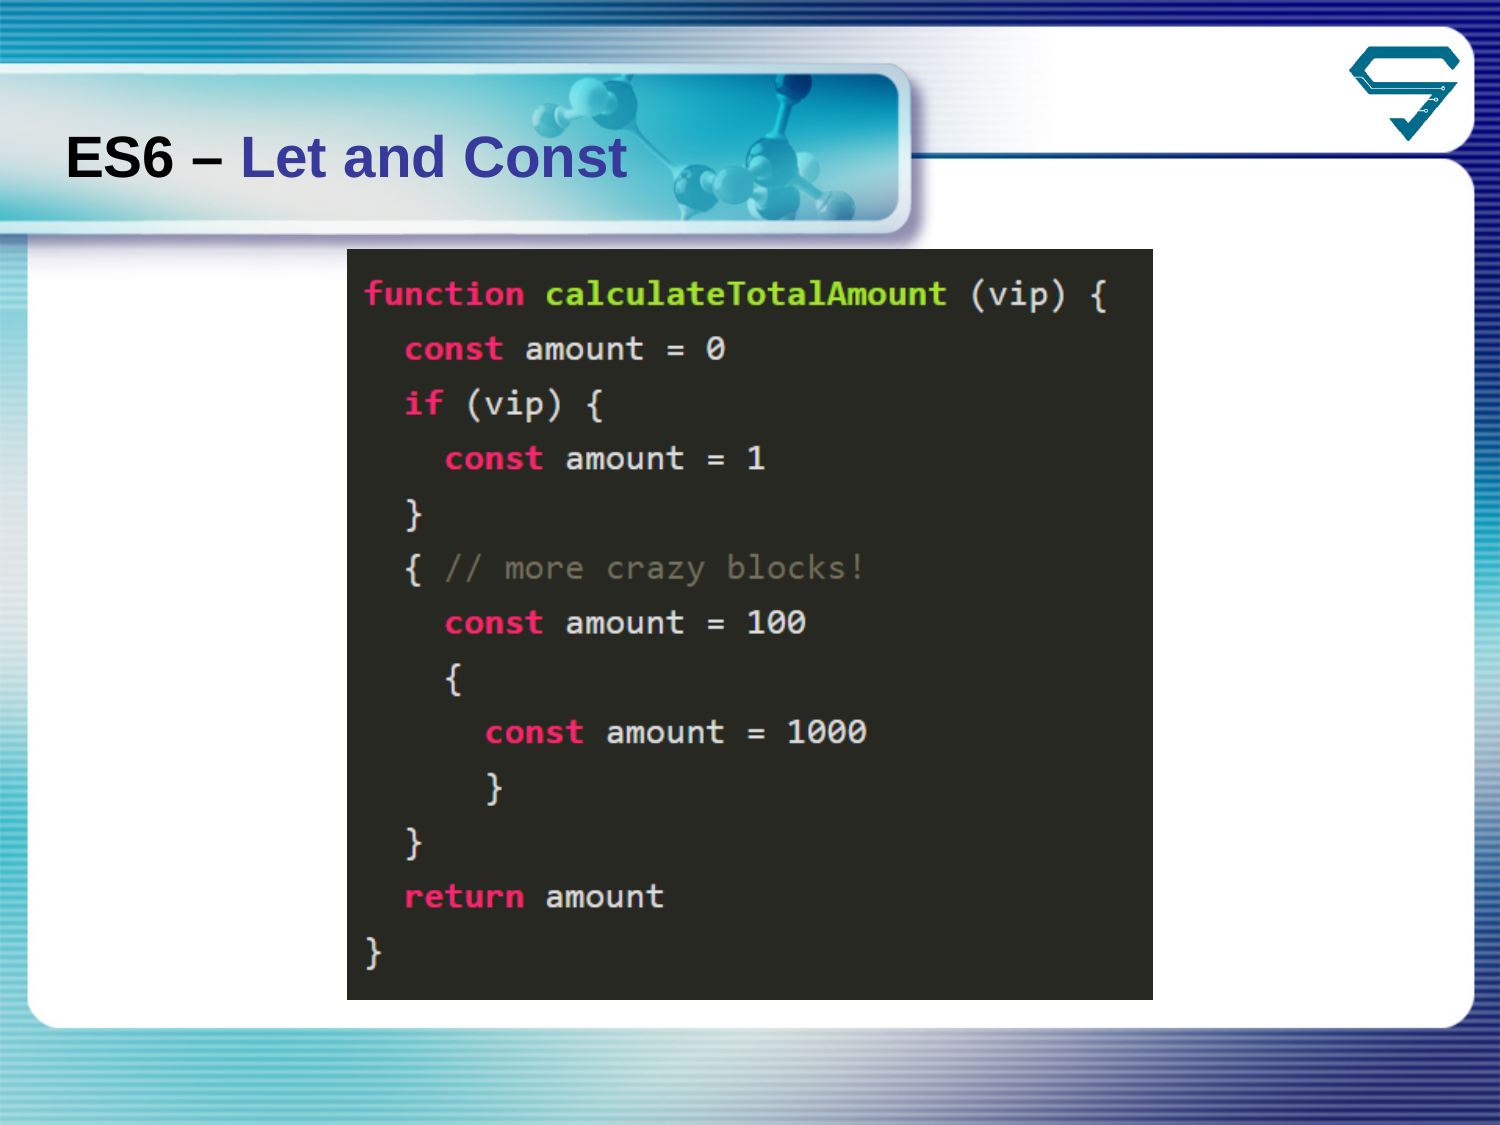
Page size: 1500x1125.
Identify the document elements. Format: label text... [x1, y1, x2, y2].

title ES6 – Let and Const [50, 107, 863, 200]
picture [0, 0, 1500, 1125]
